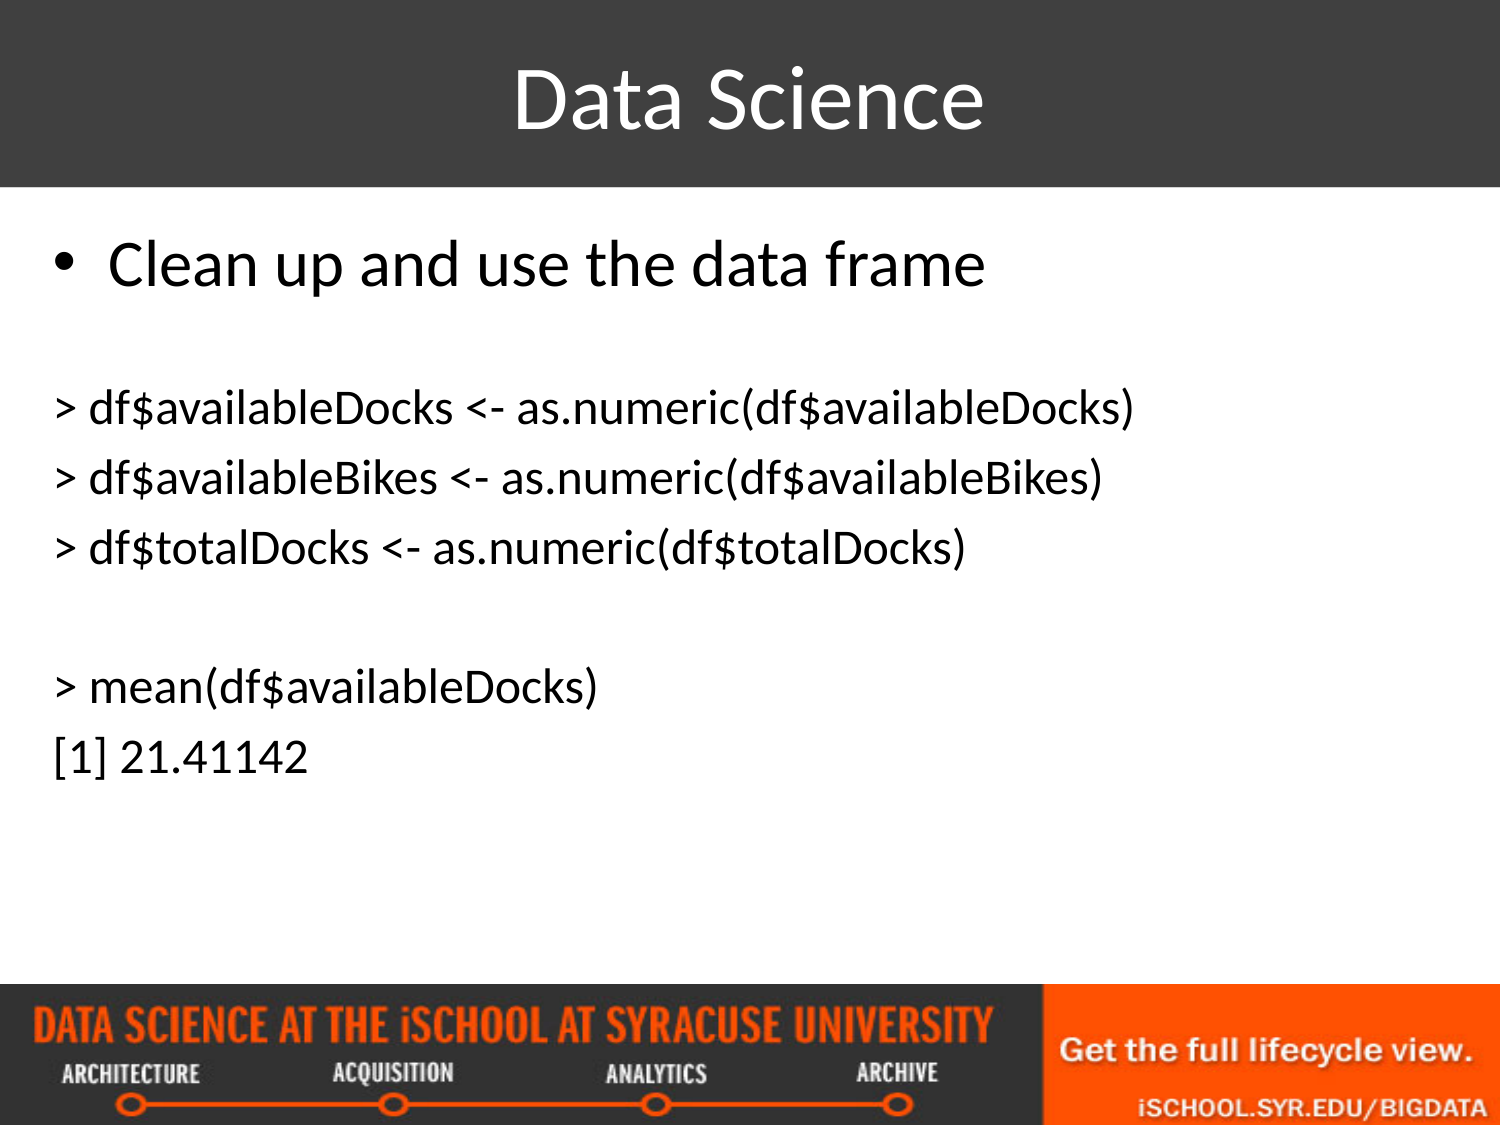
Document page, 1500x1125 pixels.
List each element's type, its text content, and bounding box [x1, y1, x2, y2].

title Data Science [0, 0, 1500, 188]
list Clean up and use the data frame > df$availableDocks <- as.numeric(df$availableDocks) > df$availableBikes <- as.numeric(df$availableBikes) > df$totalDocks <- as.numeric(df$totalDocks) > mean(df$availableDocks) [1] 21.41142 [37, 212, 1475, 955]
picture [0, 984, 1500, 1125]
